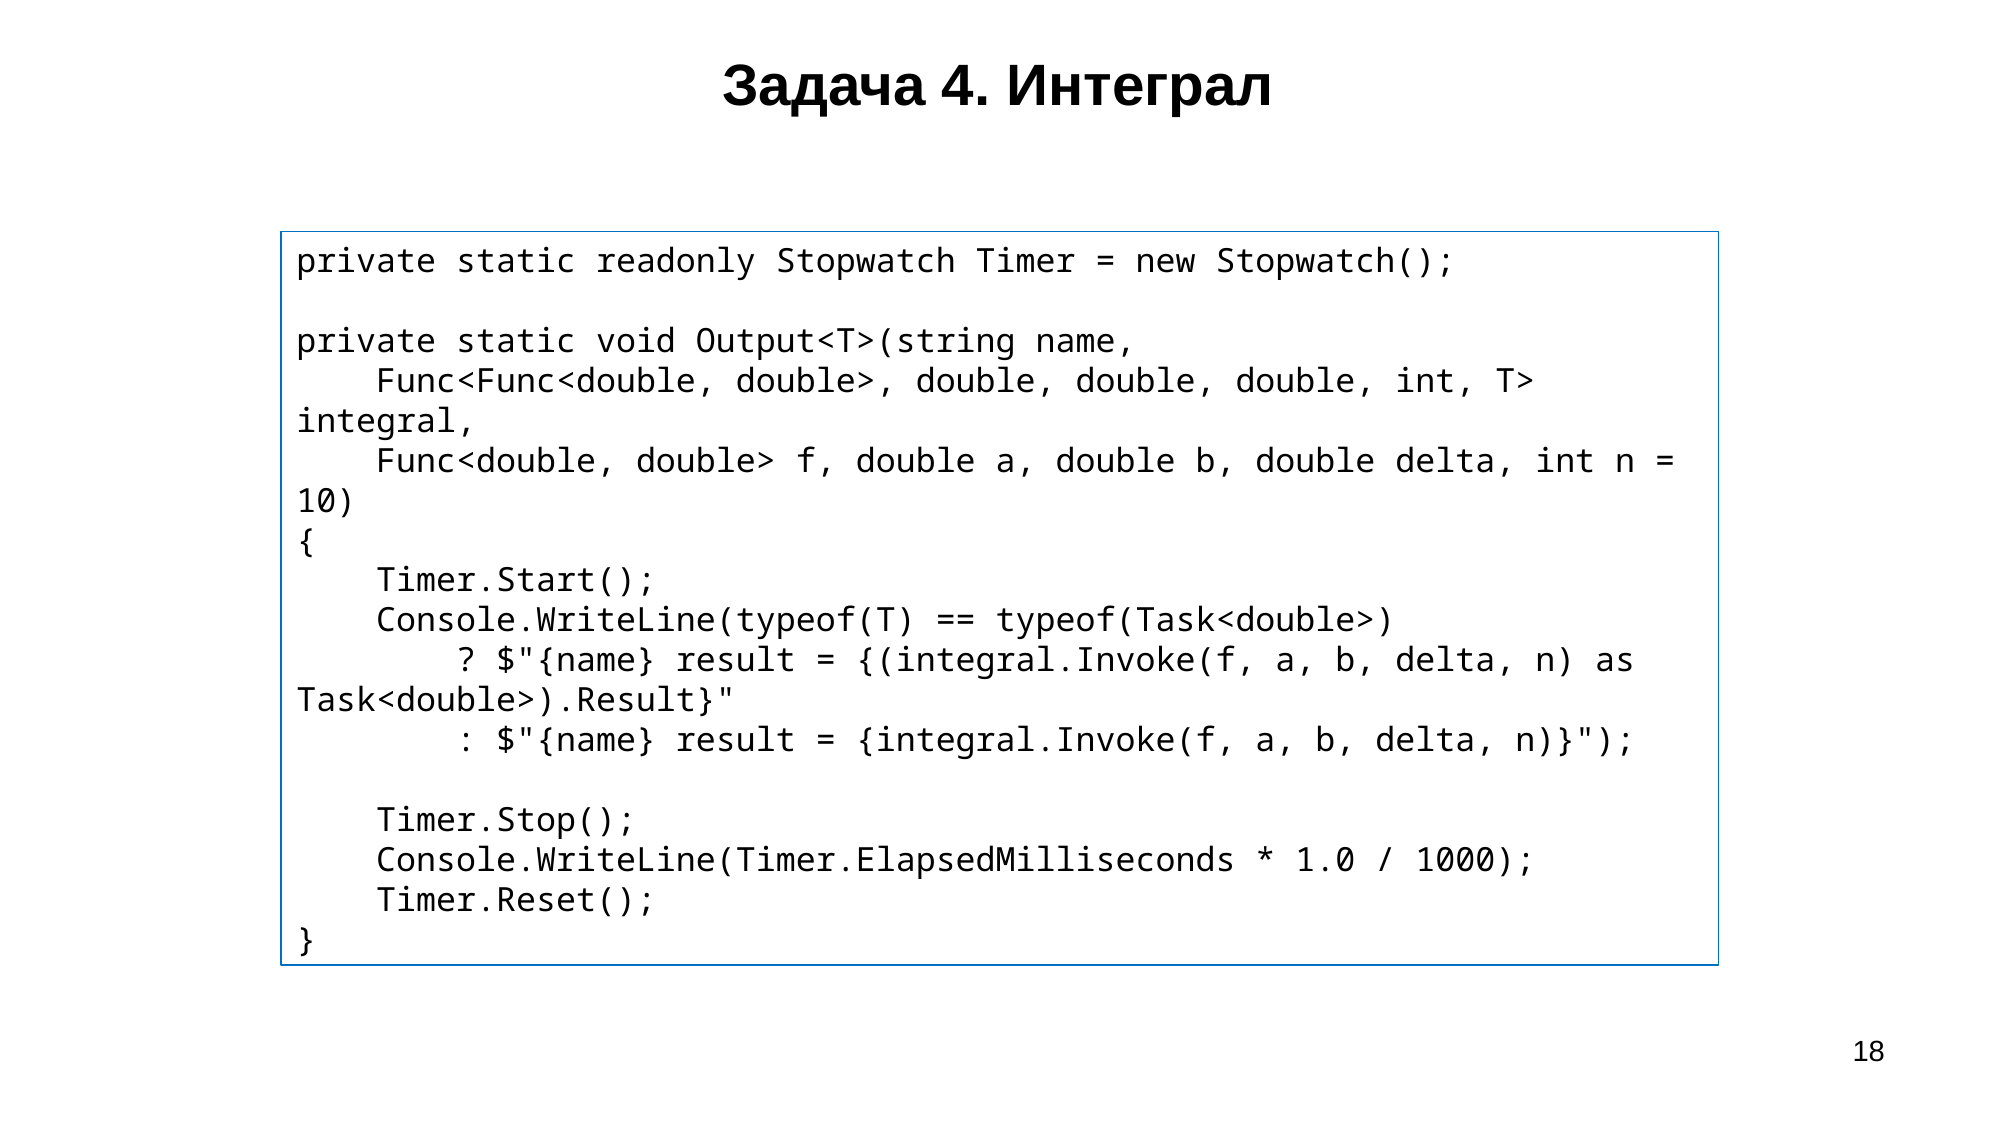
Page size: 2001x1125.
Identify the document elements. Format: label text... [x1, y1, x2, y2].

text_box private static readonly Stopwatch Timer = new Stopwatch(); private static void Output<T>(string name, Func<Func<double, double>, double, double, double, int, T> integral, Func<double, double> f, double a, double b, double delta, int n = 10) { Timer.Start(); Console.WriteLine(typeof(T) == typeof(Task<double>) ? $"{name} result = {(integral.Invoke(f, a, b, delta, n) as Task<double>).Result}" : $"{name} result = {integral.Invoke(f, a, b, delta, n)}"); Timer.Stop(); Console.WriteLine(Timer.ElapsedMilliseconds * 1.0 / 1000); Timer.Reset(); } [281, 231, 1719, 966]
slide_number 18 [1433, 1024, 1901, 1103]
text_box Задача 4. Интеграл [323, 17, 1674, 147]
